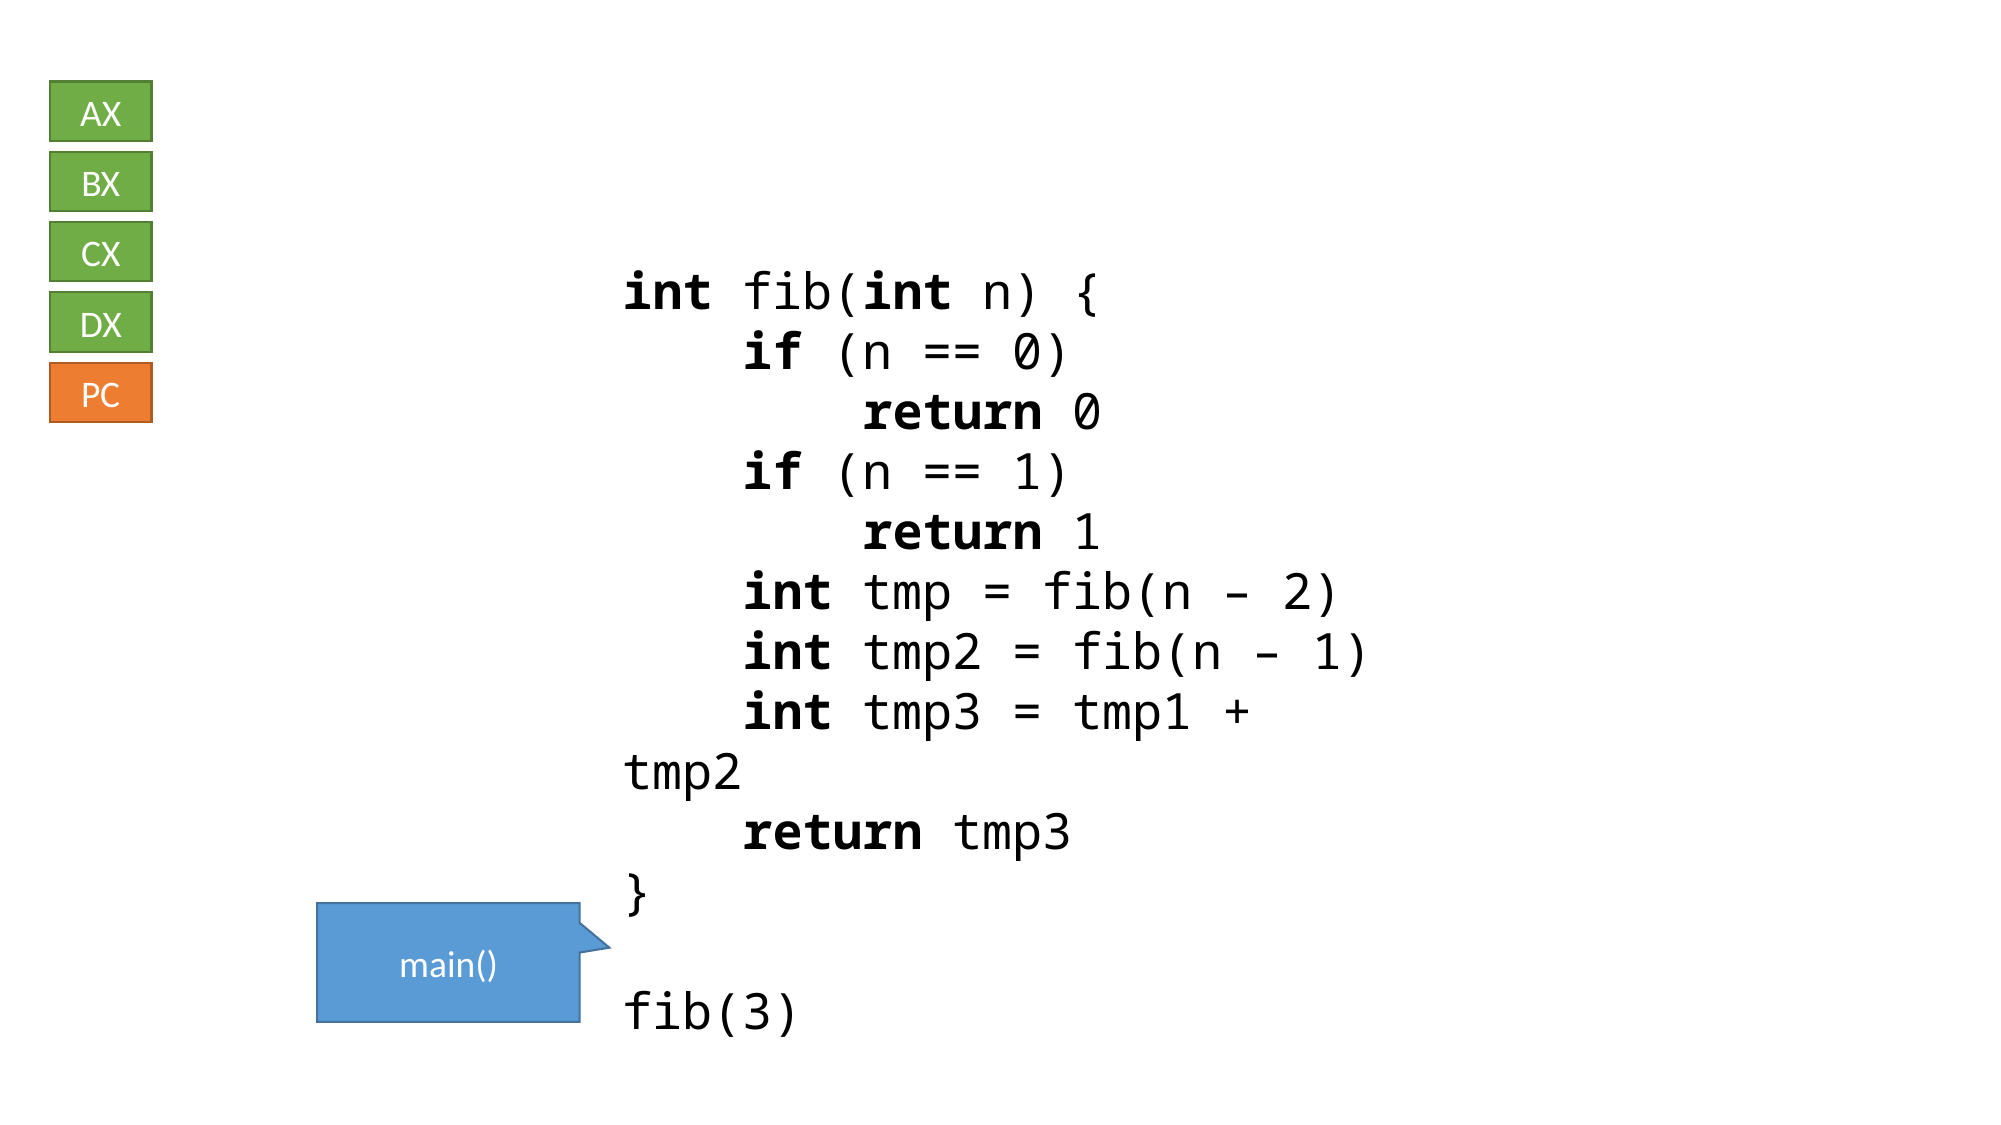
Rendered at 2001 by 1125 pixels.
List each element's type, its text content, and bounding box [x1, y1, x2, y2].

text_box CX [49, 221, 153, 282]
text_box int fib(int n) { if (n == 0) return 0 if (n == 1) return 1 int tmp = fib(n – 2) int tmp2 = fib(n – 1) int tmp3 = tmp1 + tmp2 return tmp3 } fib(3) [607, 251, 1393, 1047]
text_box BX [49, 151, 153, 212]
text_box PC [49, 362, 153, 423]
text_box main() [316, 902, 612, 1023]
text_box DX [49, 291, 153, 353]
text_box AX [49, 80, 153, 142]
